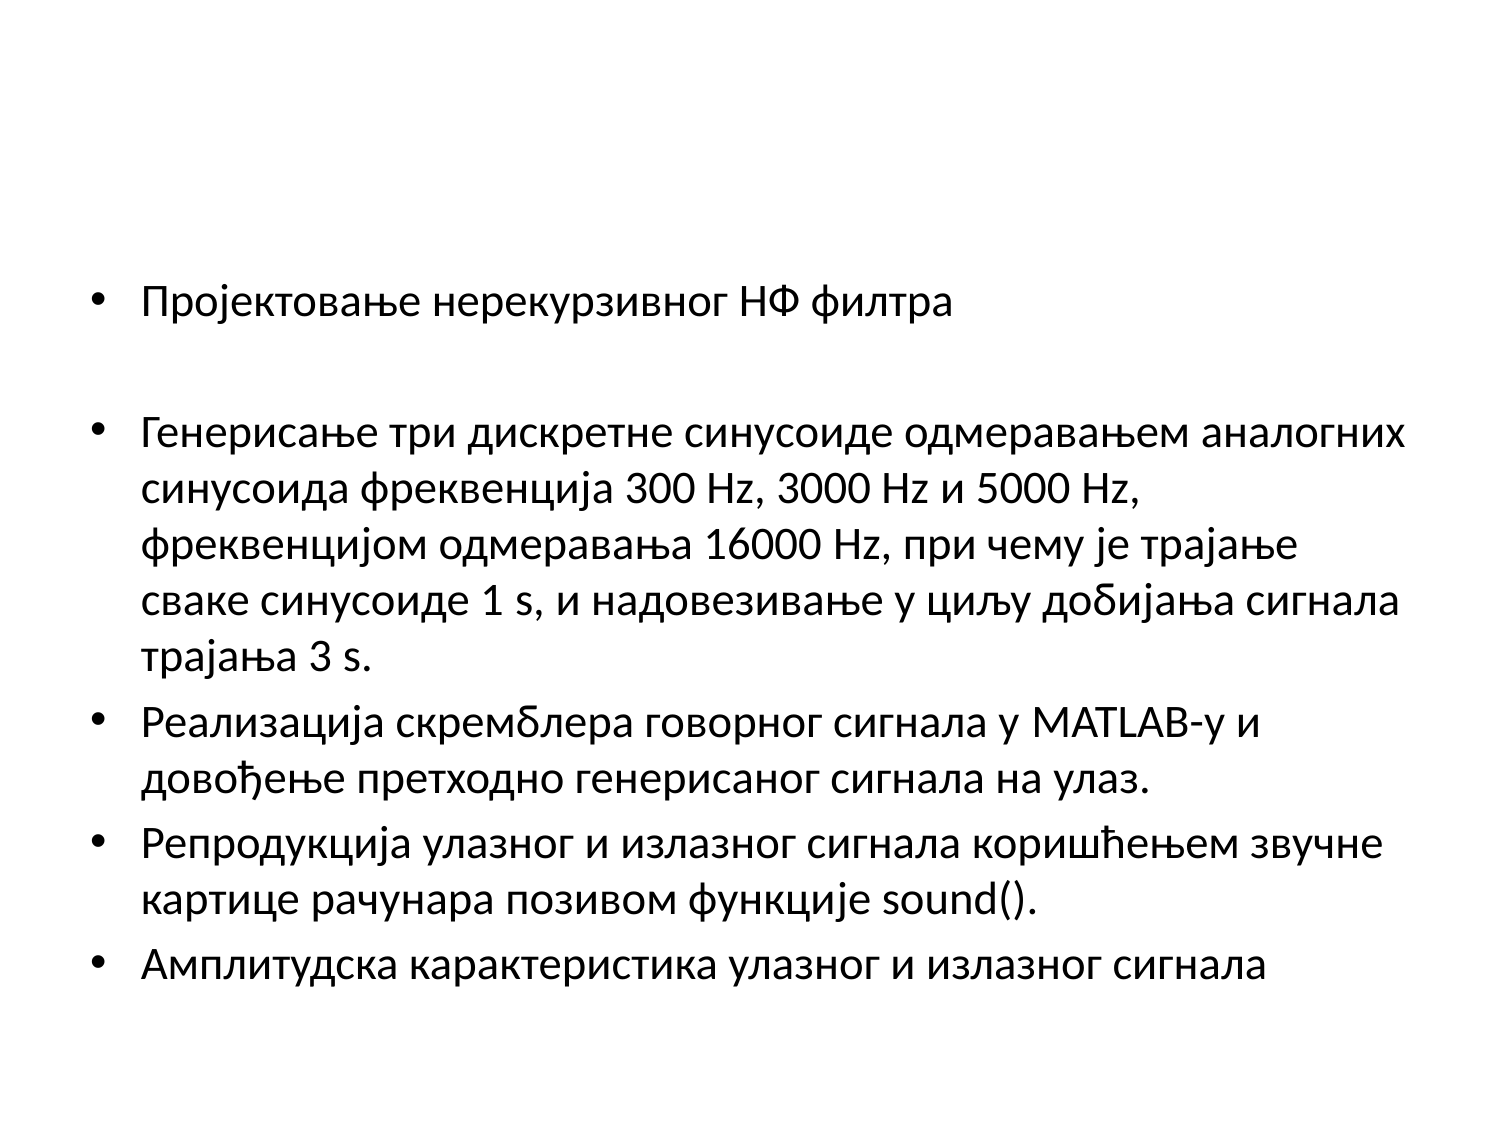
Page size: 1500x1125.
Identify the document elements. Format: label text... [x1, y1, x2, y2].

list Пројектовање нерекурзивног НФ филтра Генерисање три дискретне синусоиде одмеравањем аналогних синусоида фреквенциjа 300 Hz, 3000 Hz и 5000 Hz, фреквенциjом одмеравања 16000 Hz, при чему jе траjање сваке синусоиде 1 s, и надовезивање у циљу добиjања сигнала траjања 3 s. Реализација скремблера говорног сигнала у MATLAB-у и довођење претходно генерисаног сигнала на улаз. Репродукција улазног и излазног сигнала коришћењем звучне картице рачунара позивом функциjе sound(). Амплитудска карактеристика улазног и излазног сигнала [75, 262, 1425, 1005]
